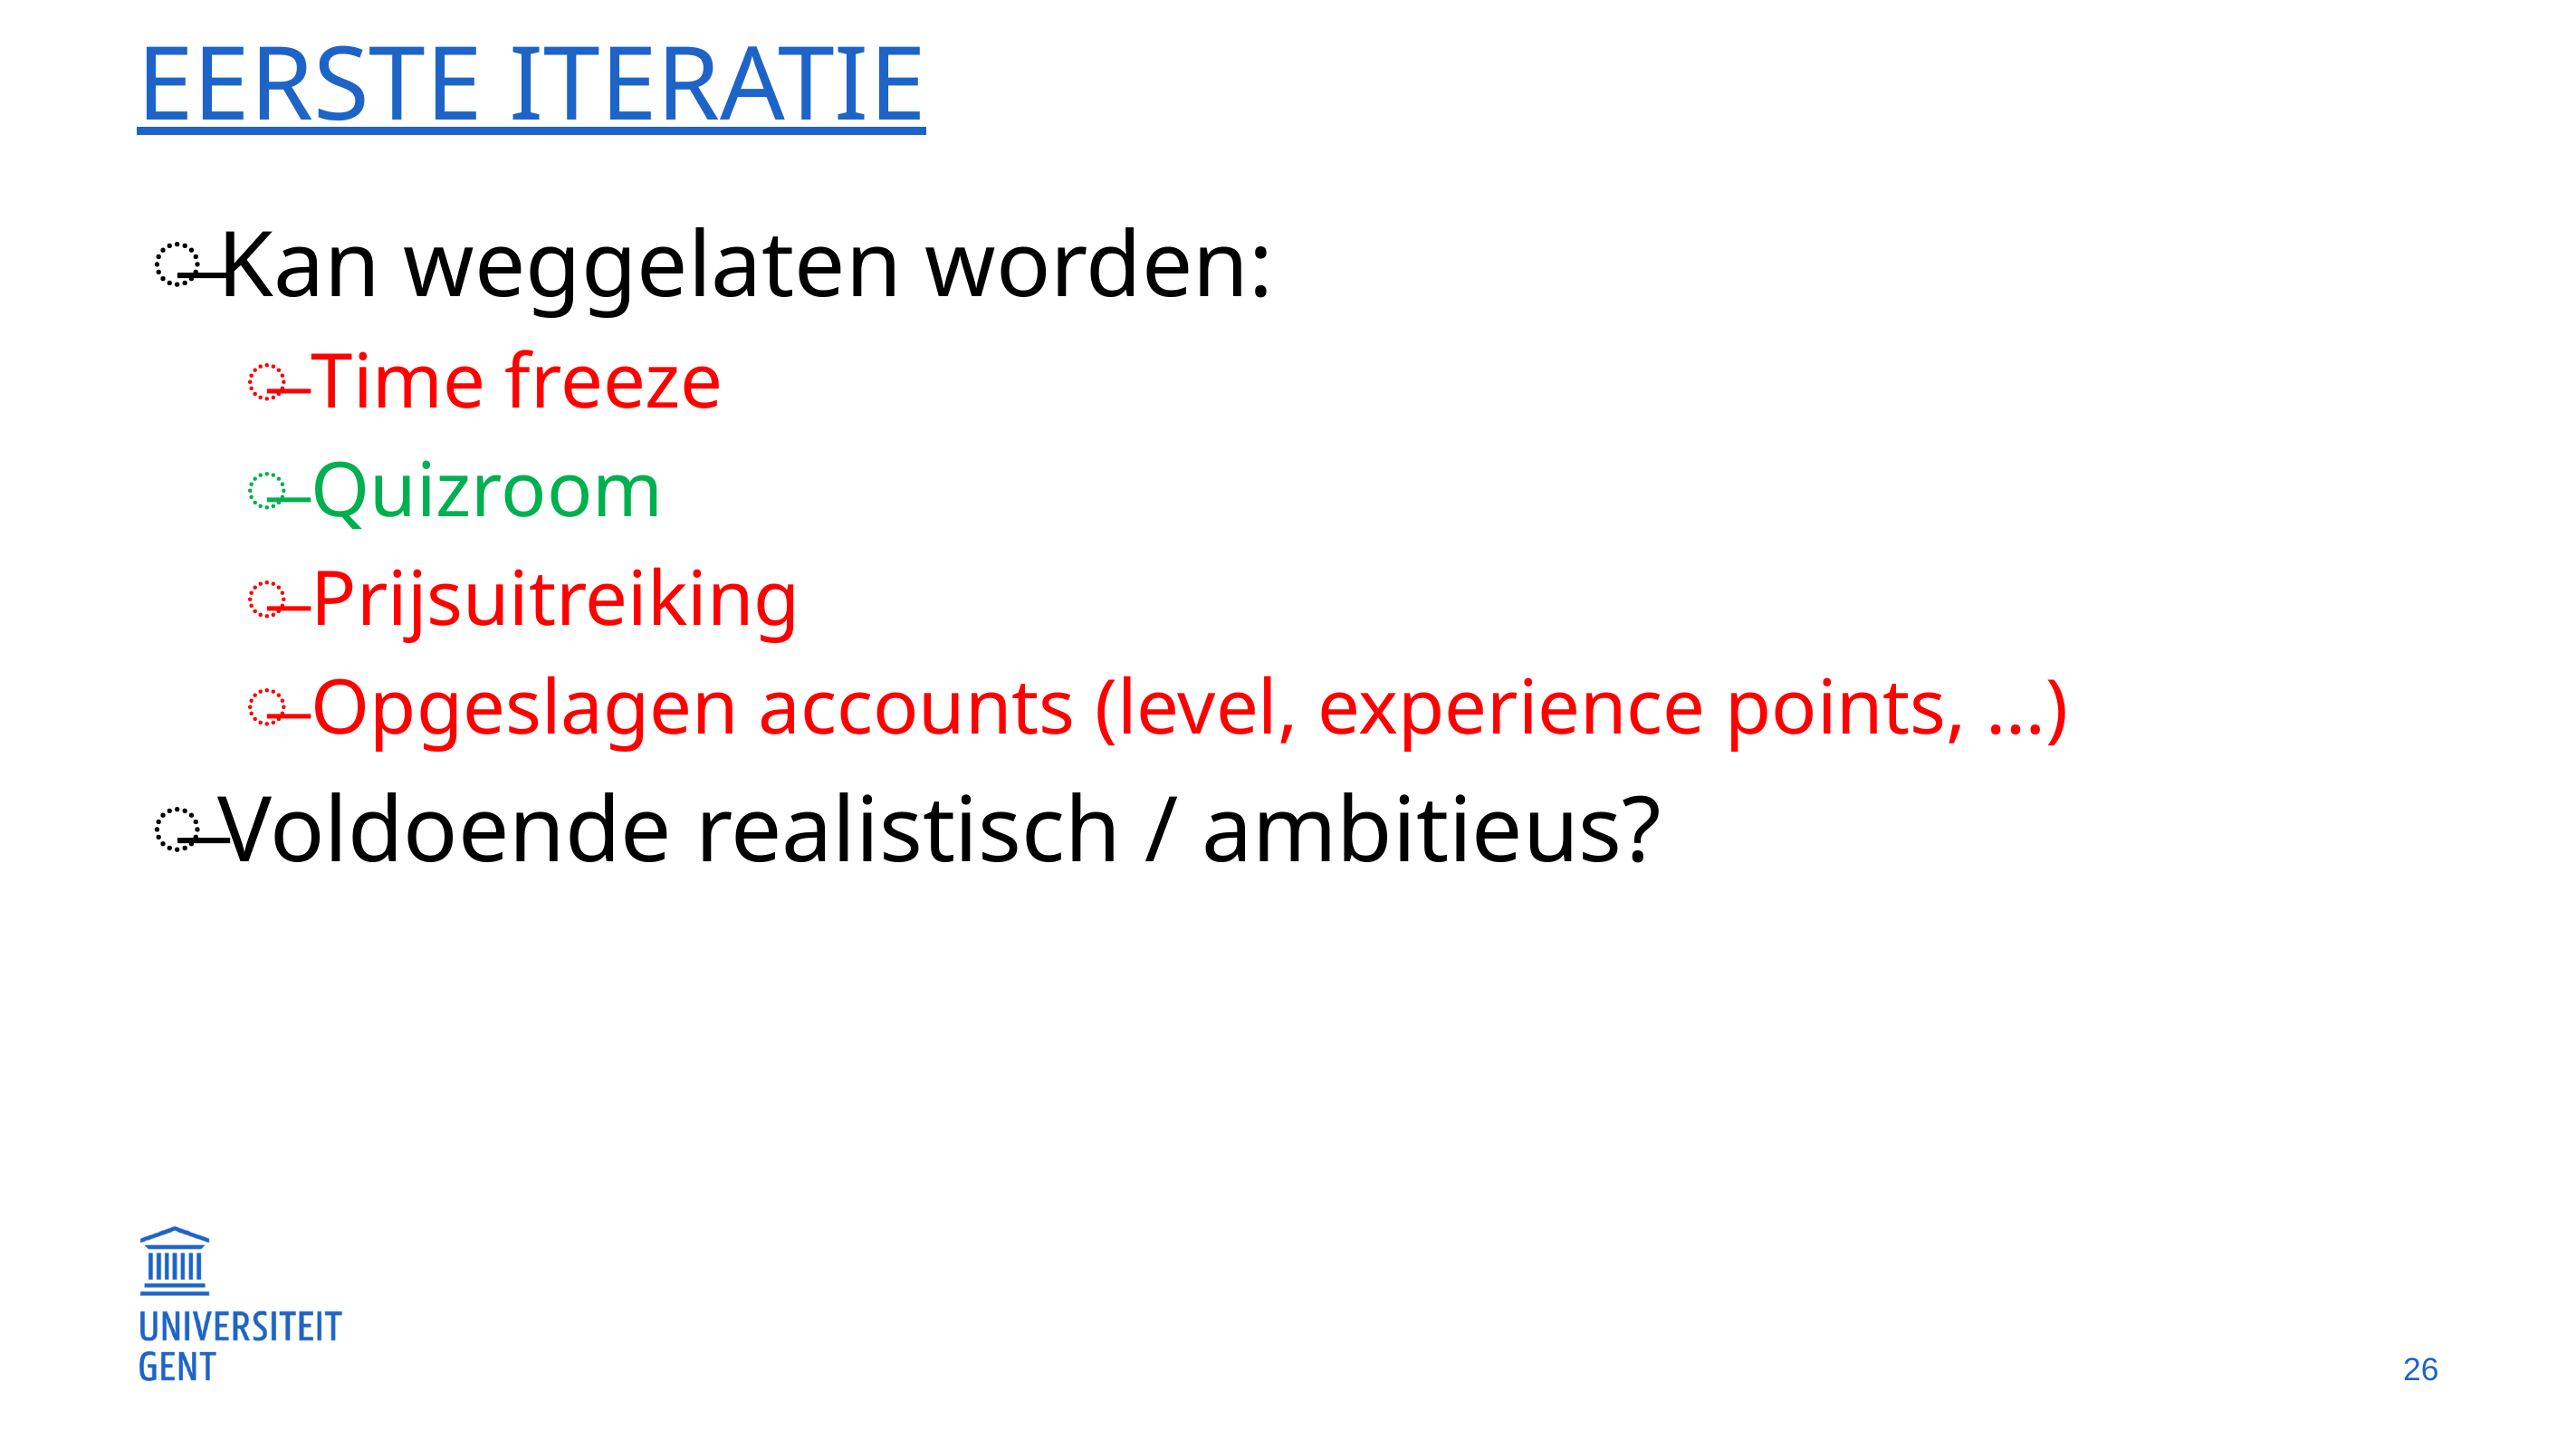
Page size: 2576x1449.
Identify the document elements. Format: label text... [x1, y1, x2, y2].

picture [72, 1174, 415, 1449]
title Eerste iteratie [123, 20, 2456, 149]
slide_number 26 [2315, 1329, 2453, 1407]
list Kan weggelaten worden: Time freeze Quizroom Prijsuitreiking Opgeslagen accounts (level, experience points, …) Voldoende realistisch / ambitieus? [124, 177, 2456, 1173]
